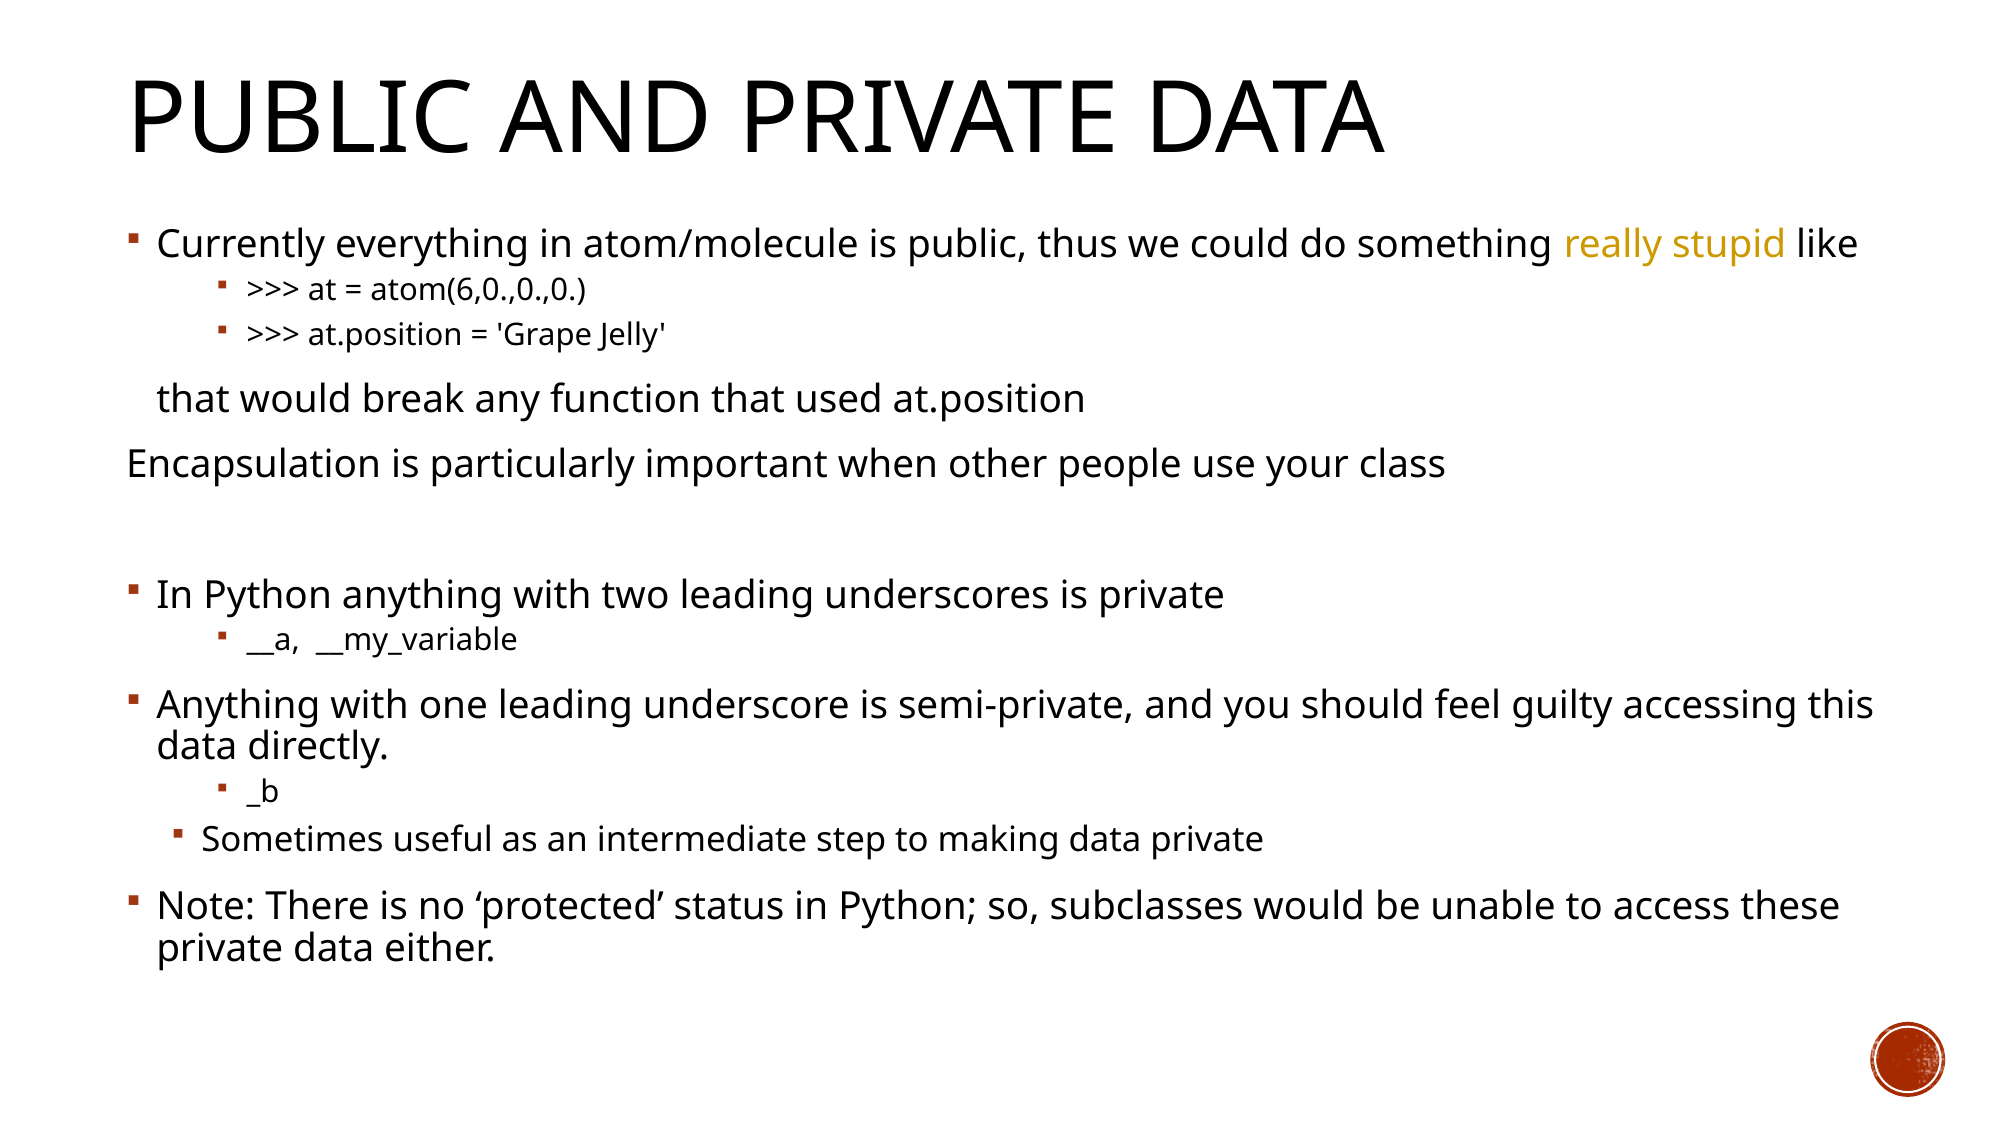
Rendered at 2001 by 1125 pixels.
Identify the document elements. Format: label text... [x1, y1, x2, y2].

list Currently everything in atom/molecule is public, thus we could do something really stupid like >>> at = atom(6,0.,0.,0.) >>> at.position = 'Grape Jelly' that would break any function that used at.position Encapsulation is particularly important when other people use your class In Python anything with two leading underscores is private __a, __my_variable Anything with one leading underscore is semi-private, and you should feel guilty accessing this data directly. _b Sometimes useful as an intermediate step to making data private Note: There is no ‘protected’ status in Python; so, subclasses would be unable to access these private data either. [111, 216, 1918, 981]
title Public and Private Data [111, 72, 1692, 169]
